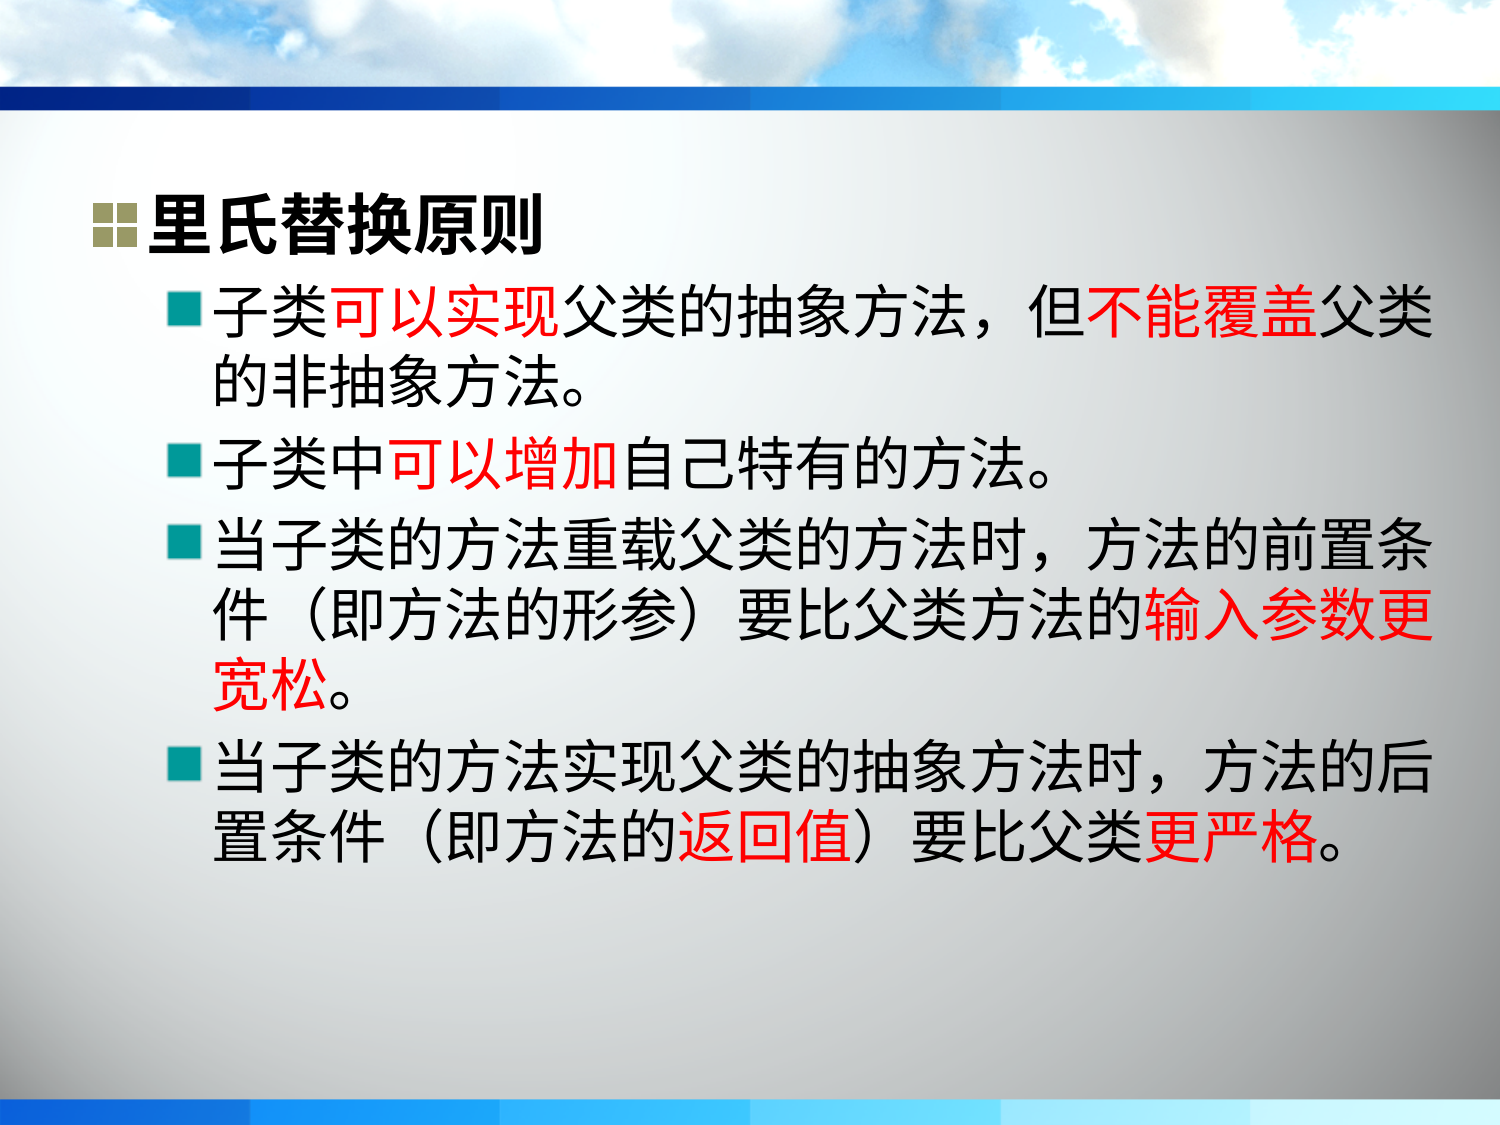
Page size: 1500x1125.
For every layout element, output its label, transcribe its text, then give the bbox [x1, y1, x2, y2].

picture [0, 0, 1500, 1125]
list 里氏替换原则 子类可以实现父类的抽象方法，但不能覆盖父类的非抽象方法。 子类中可以增加自己特有的方法。 当子类的方法重载父类的方法时，方法的前置条件（即方法的形参）要比父类方法的输入参数更宽松。 当子类的方法实现父类的抽象方法时，方法的后置条件（即方法的返回值）要比父类更严格。 [75, 175, 1454, 1055]
